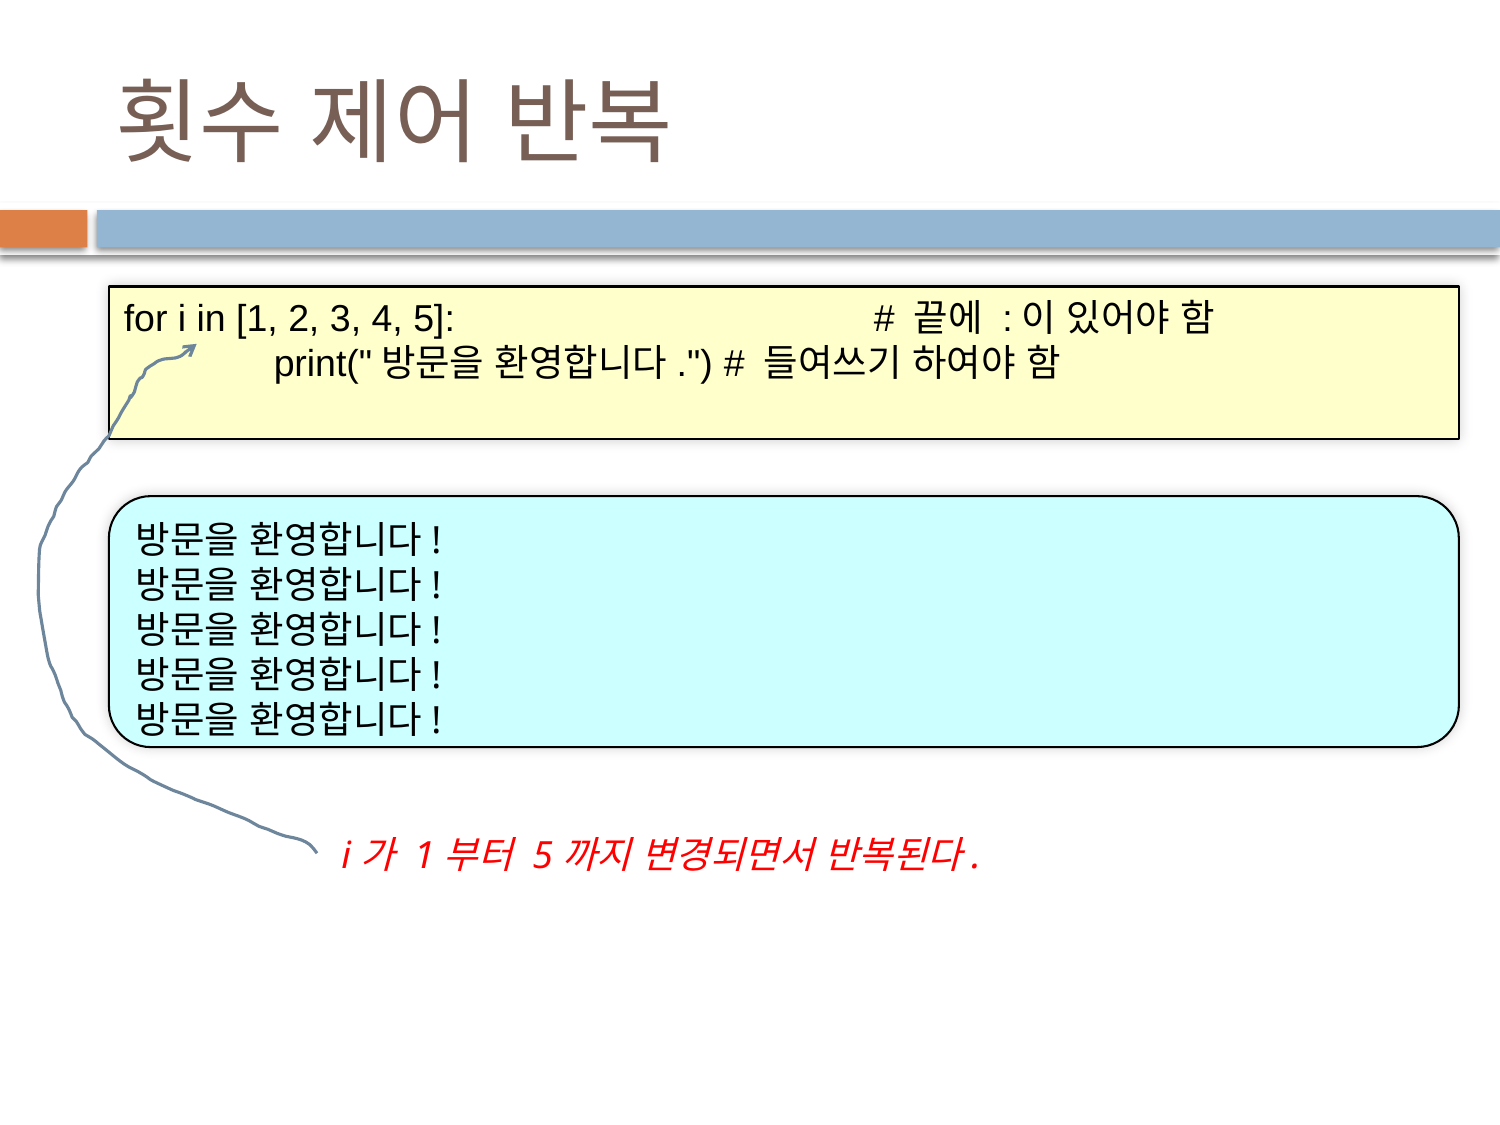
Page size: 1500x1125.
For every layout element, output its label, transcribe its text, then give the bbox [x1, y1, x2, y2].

text_box [36, 343, 319, 855]
text_box 방문을 환영합니다! 방문을 환영합니다! 방문을 환영합니다! 방문을 환영합니다! 방문을 환영합니다! [233, 496, 1459, 748]
text_box i가 1부터 5까지 변경되면서 반복된다. [326, 823, 1006, 884]
title 횟수 제어 반복 [100, 37, 1438, 200]
text_box for i in [1, 2, 3, 4, 5]: # 끝에 :이 있어야 함 print("방문을 환영합니다.") # 들여쓰기 하여야 함 [108, 286, 1459, 439]
